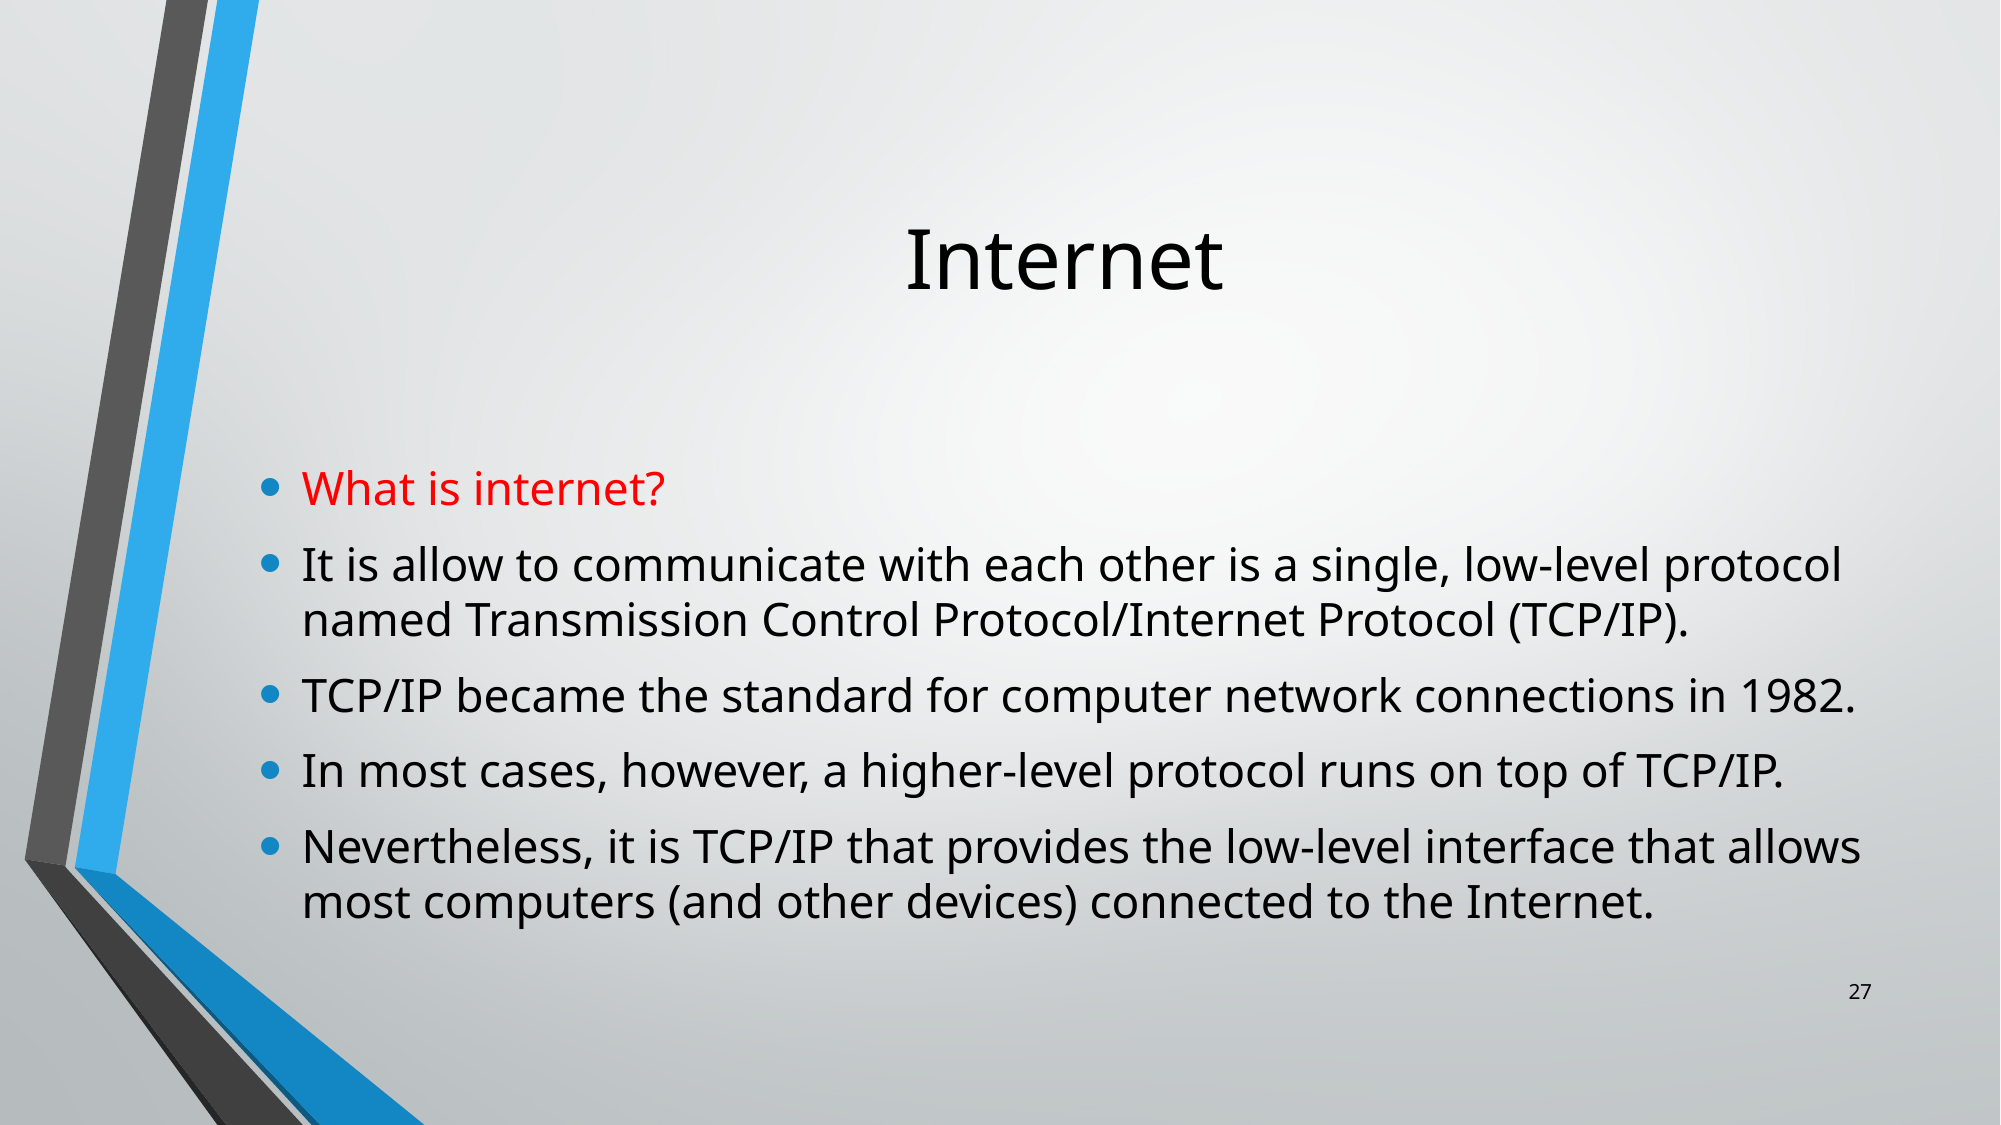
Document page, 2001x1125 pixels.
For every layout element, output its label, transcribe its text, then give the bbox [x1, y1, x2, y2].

list What is internet? It is allow to communicate with each other is a single, low-level protocol named Transmission Control Protocol/Internet Protocol (TCP/IP). TCP/IP became the standard for computer network connections in 1982. In most cases, however, a higher-level protocol runs on top of TCP/IP. Nevertheless, it is TCP/IP that provides the low-level interface that allows most computers (and other devices) connected to the Internet. [243, 437, 1887, 950]
slide_number 27 [1796, 962, 1887, 1023]
title Internet [243, 112, 1887, 400]
